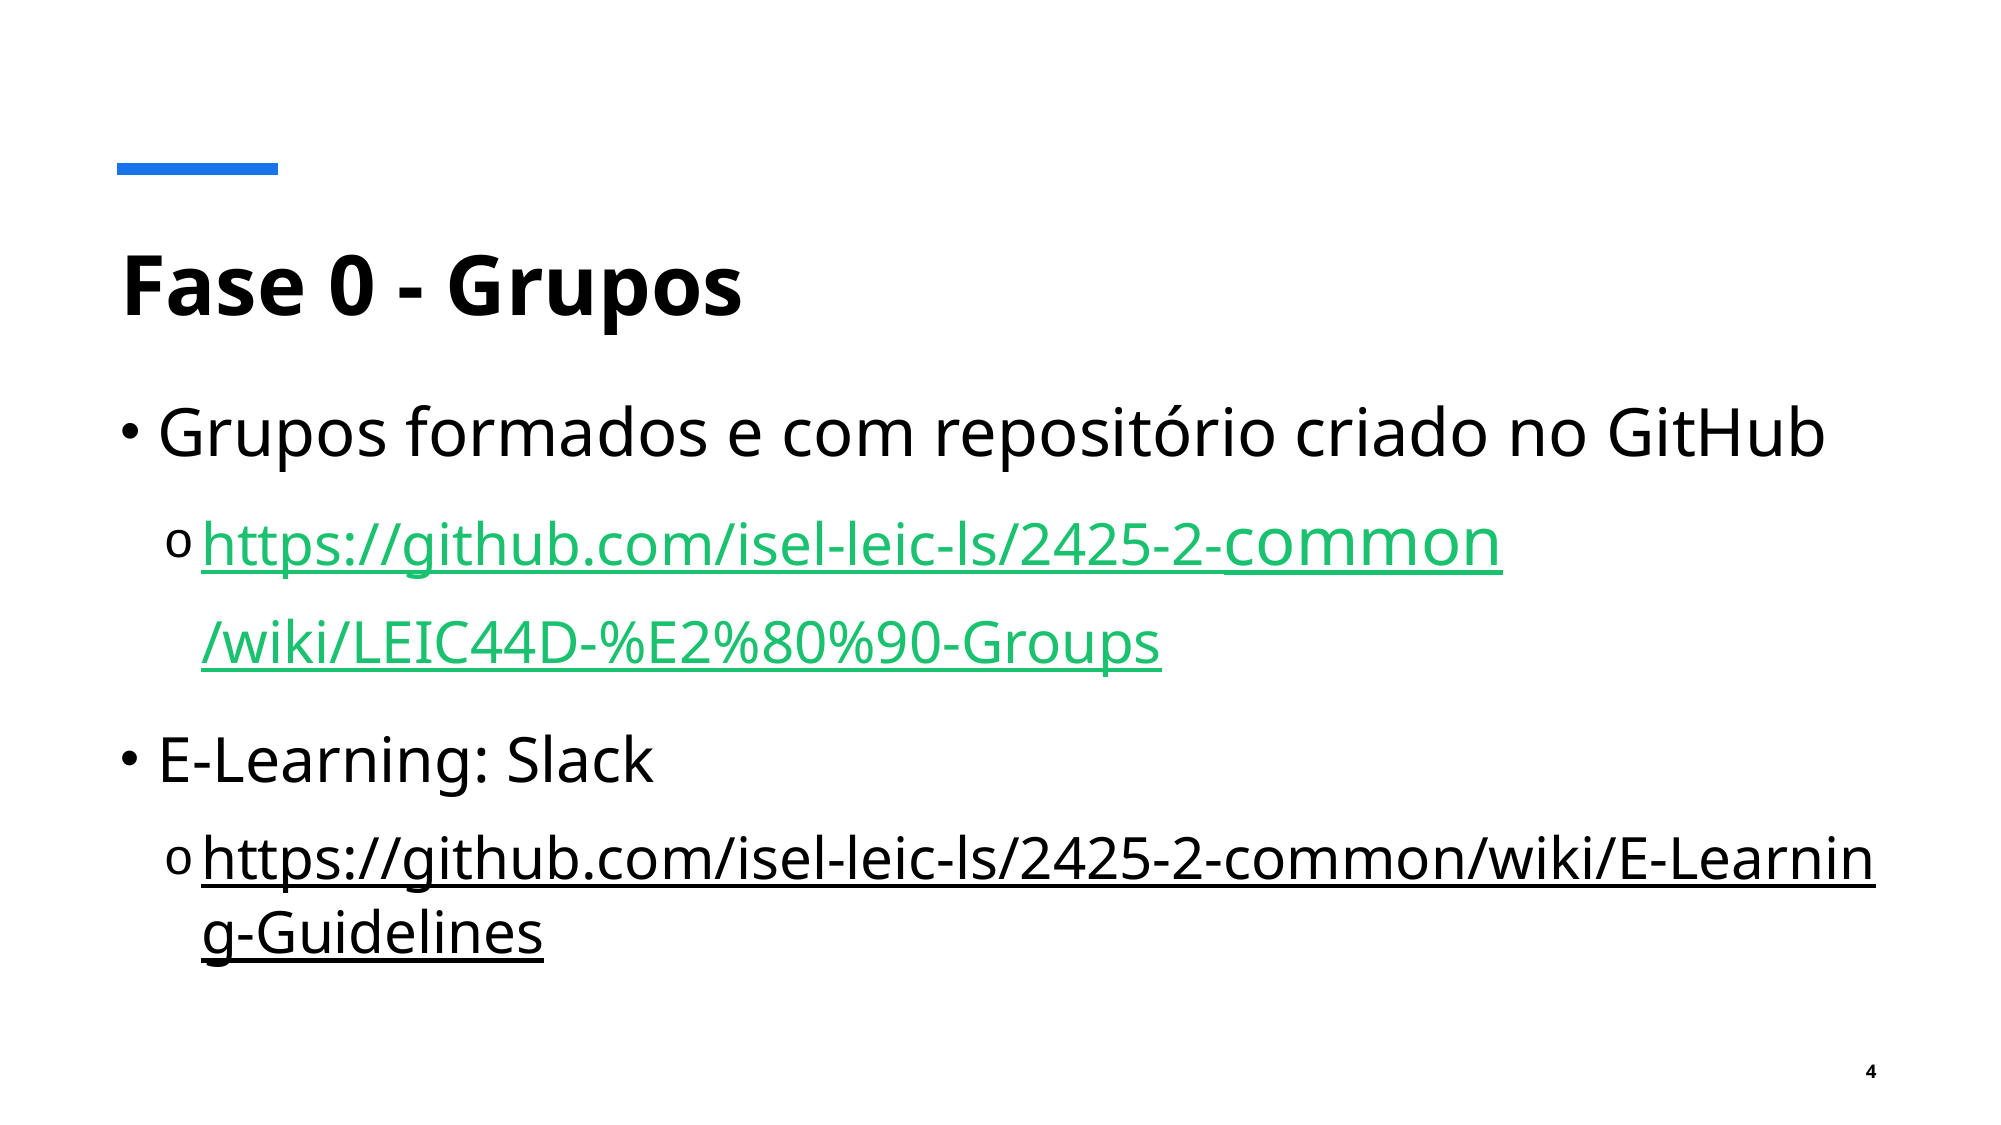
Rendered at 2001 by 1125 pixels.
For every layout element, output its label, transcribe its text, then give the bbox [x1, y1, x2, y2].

slide_number 4 [1772, 1042, 1892, 1103]
title Fase 0 - Grupos [105, 224, 1892, 366]
list Grupos formados e com repositório criado no GitHub https://github.com/isel-leic-ls/2425-2-common/wiki/LEIC44D-%E2%80%90-Groups E-Learning: Slack https://github.com/isel-leic-ls/2425-2-common/wiki/E-Learning-Guidelines [105, 366, 1892, 1017]
